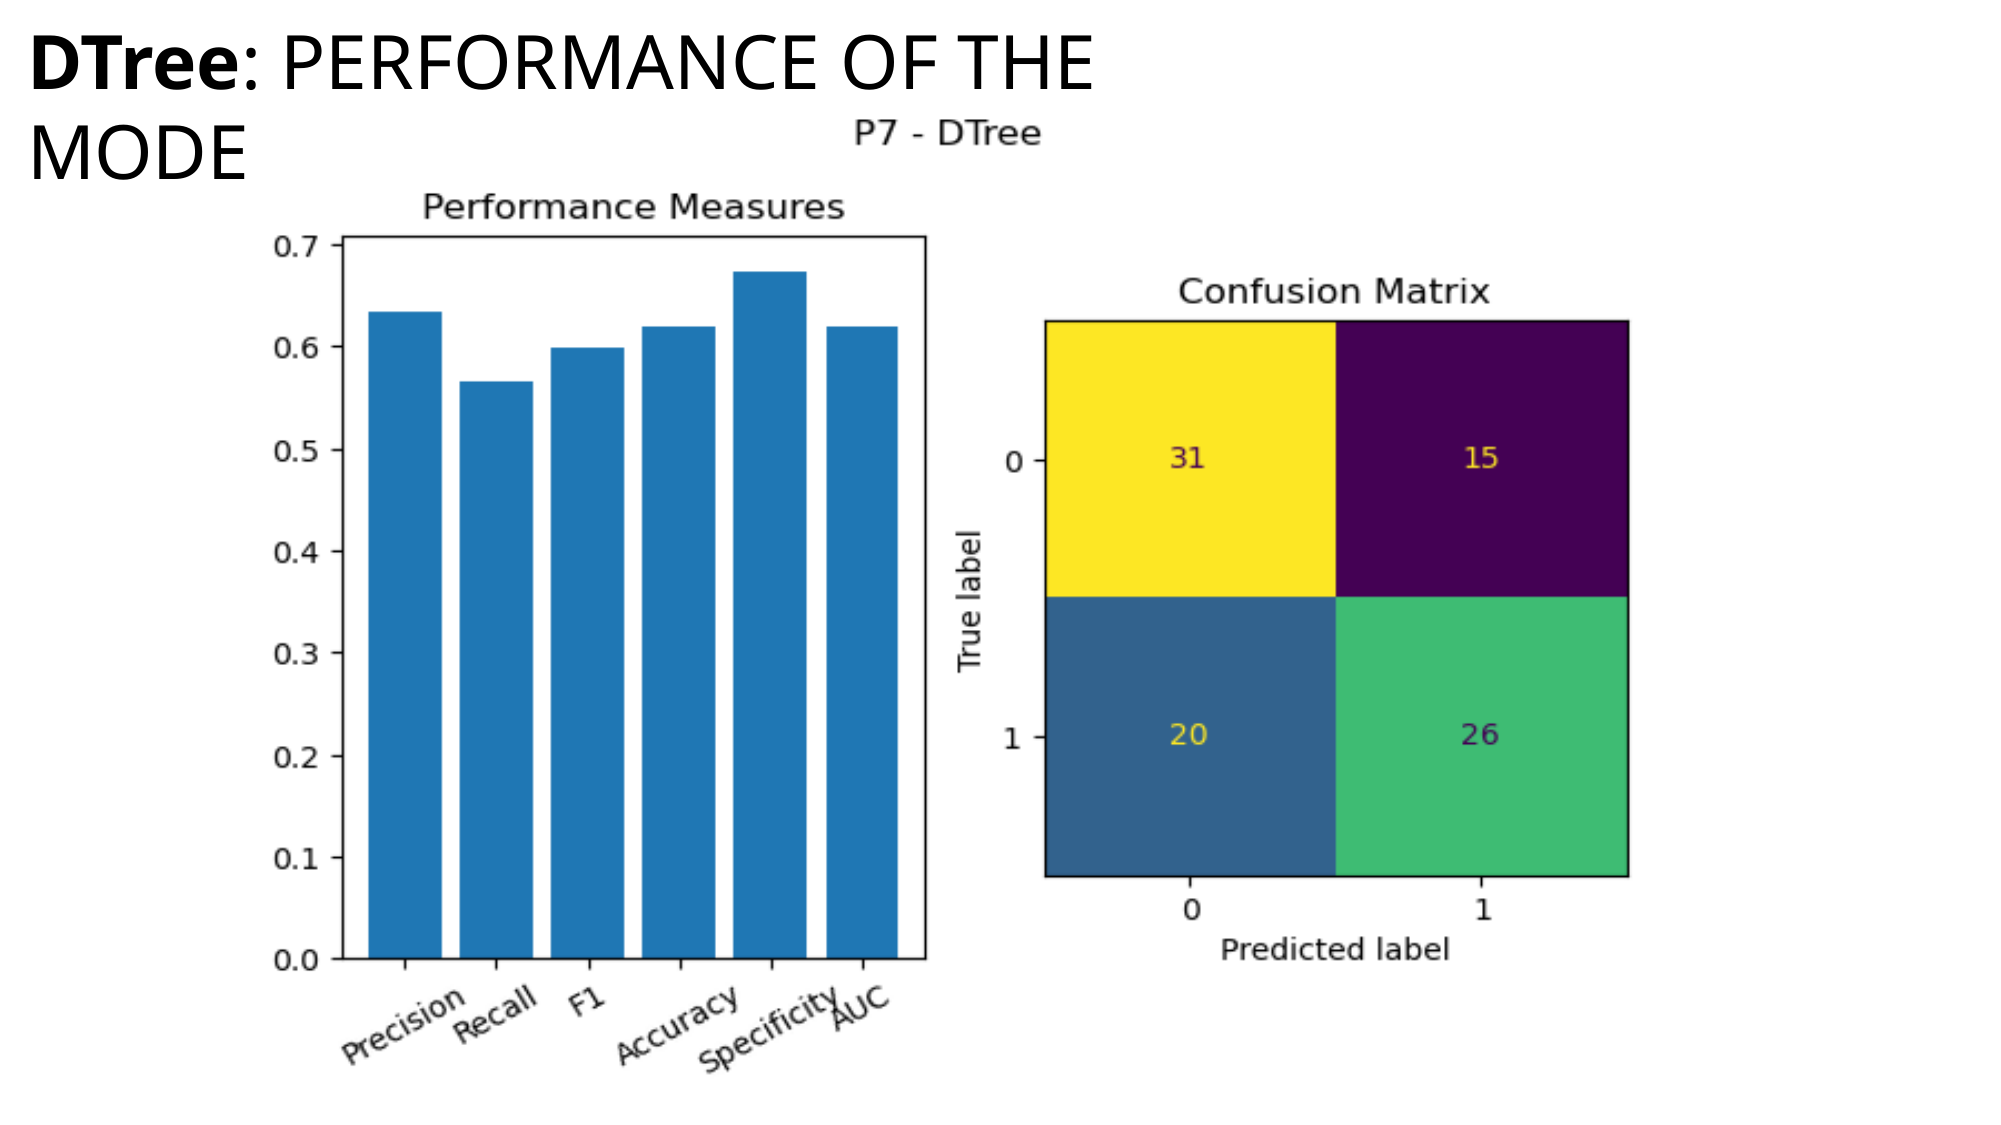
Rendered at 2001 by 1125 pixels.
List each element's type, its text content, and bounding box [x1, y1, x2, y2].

picture [249, 99, 1651, 1102]
title DTree: PERFORMANCE OF THE MODEL [24, 0, 1366, 203]
